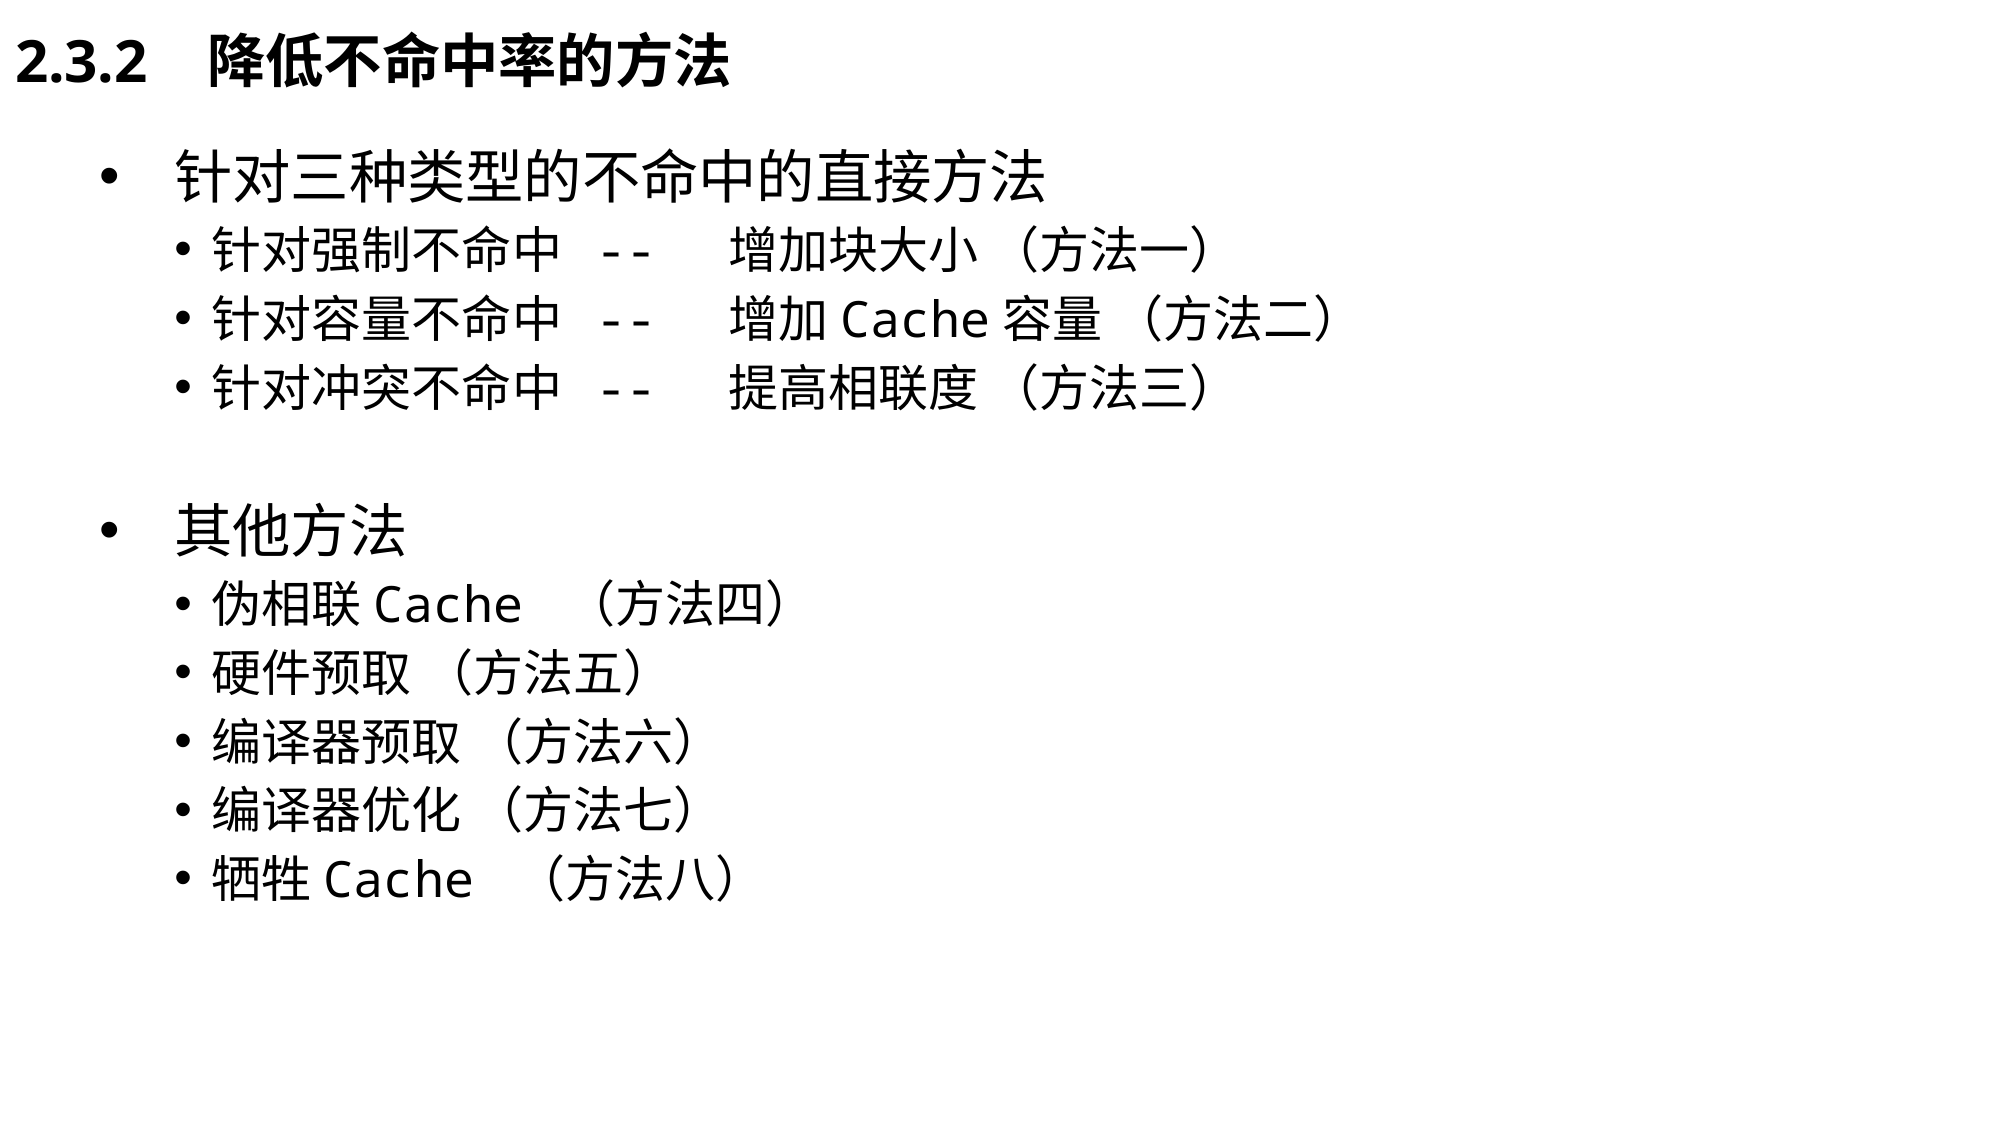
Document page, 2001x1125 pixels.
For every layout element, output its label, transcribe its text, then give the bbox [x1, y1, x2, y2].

text_box 针对三种类型的不命中的直接方法 针对强制不命中 -- 增加块大小 （方法一） 针对容量不命中 -- 增加Cache容量 （方法二） 针对冲突不命中 -- 提高相联度 （方法三） 其他方法 伪相联Cache （方法四） 硬件预取 （方法五） 编译器预取 （方法六） 编译器优化 （方法七） 牺牲Cache （方法八） [84, 144, 1629, 1050]
text_box 2.3.2 降低不命中率的方法 [0, 0, 1133, 127]
